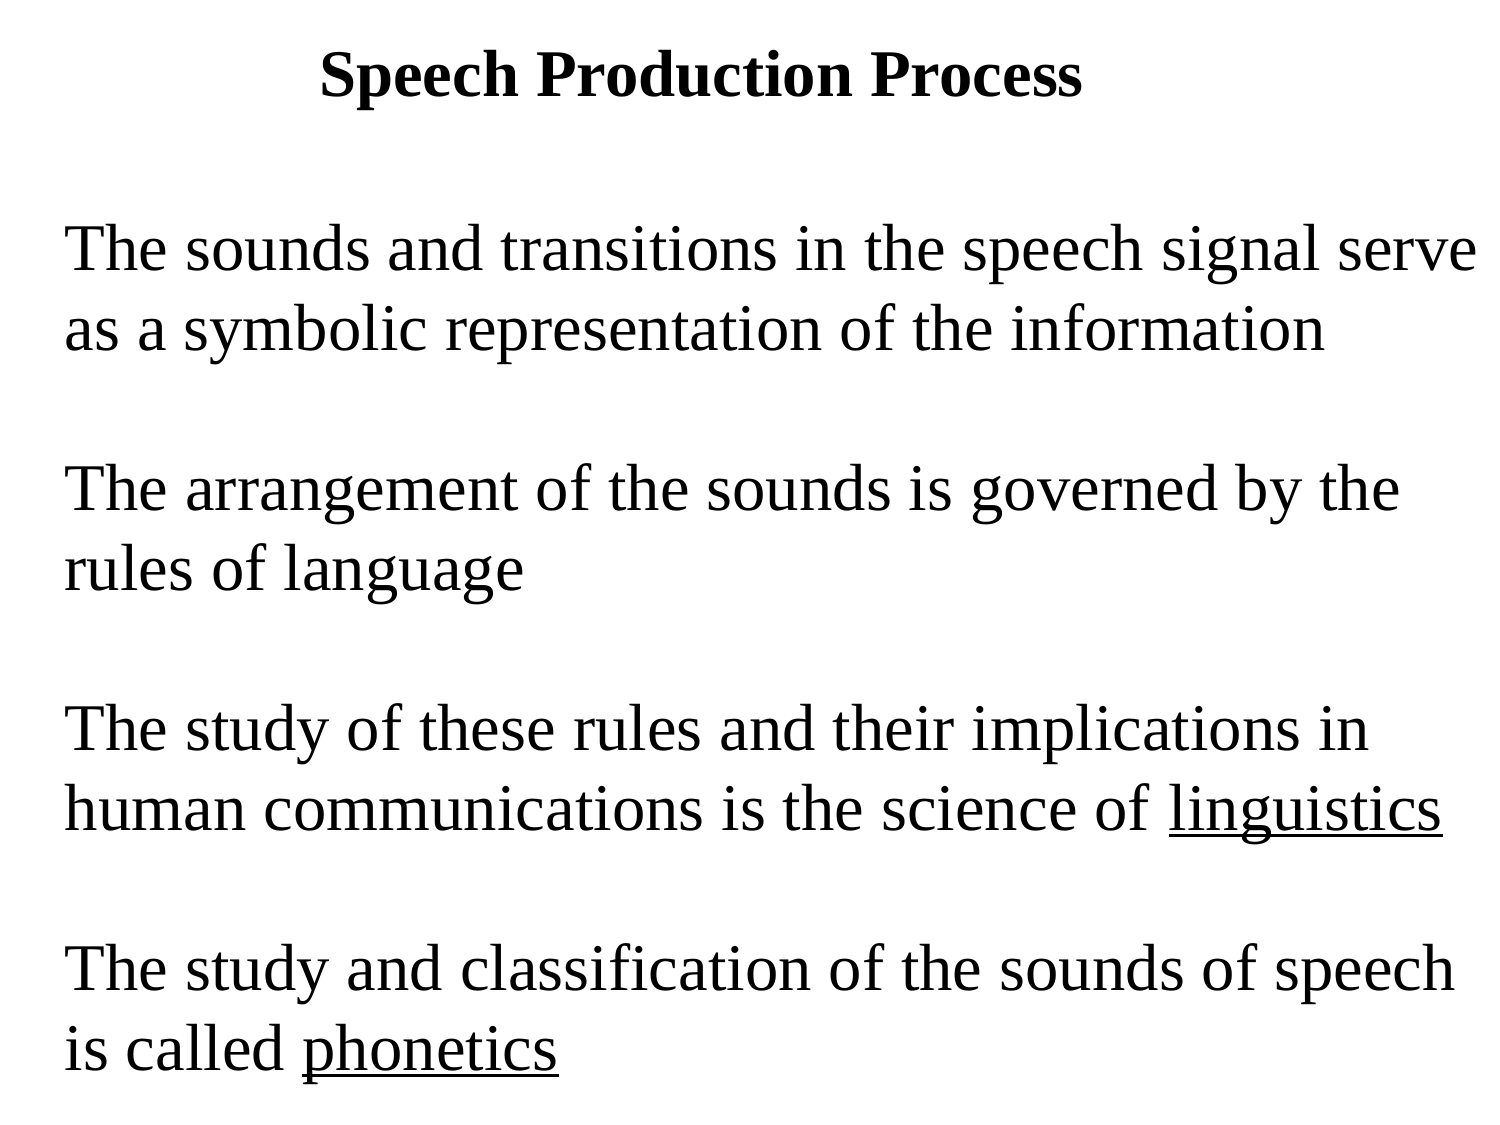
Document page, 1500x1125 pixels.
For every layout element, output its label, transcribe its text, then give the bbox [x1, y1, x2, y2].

text_box Speech Production Process [304, 22, 1100, 118]
text_box The sounds and transitions in the speech signal serve as a symbolic representation of the information The arrangement of the sounds is governed by the rules of language The study of these rules and their implications in human communications is the science of linguistics The study and classification of the sounds of speech is called phonetics [50, 196, 1500, 1091]
